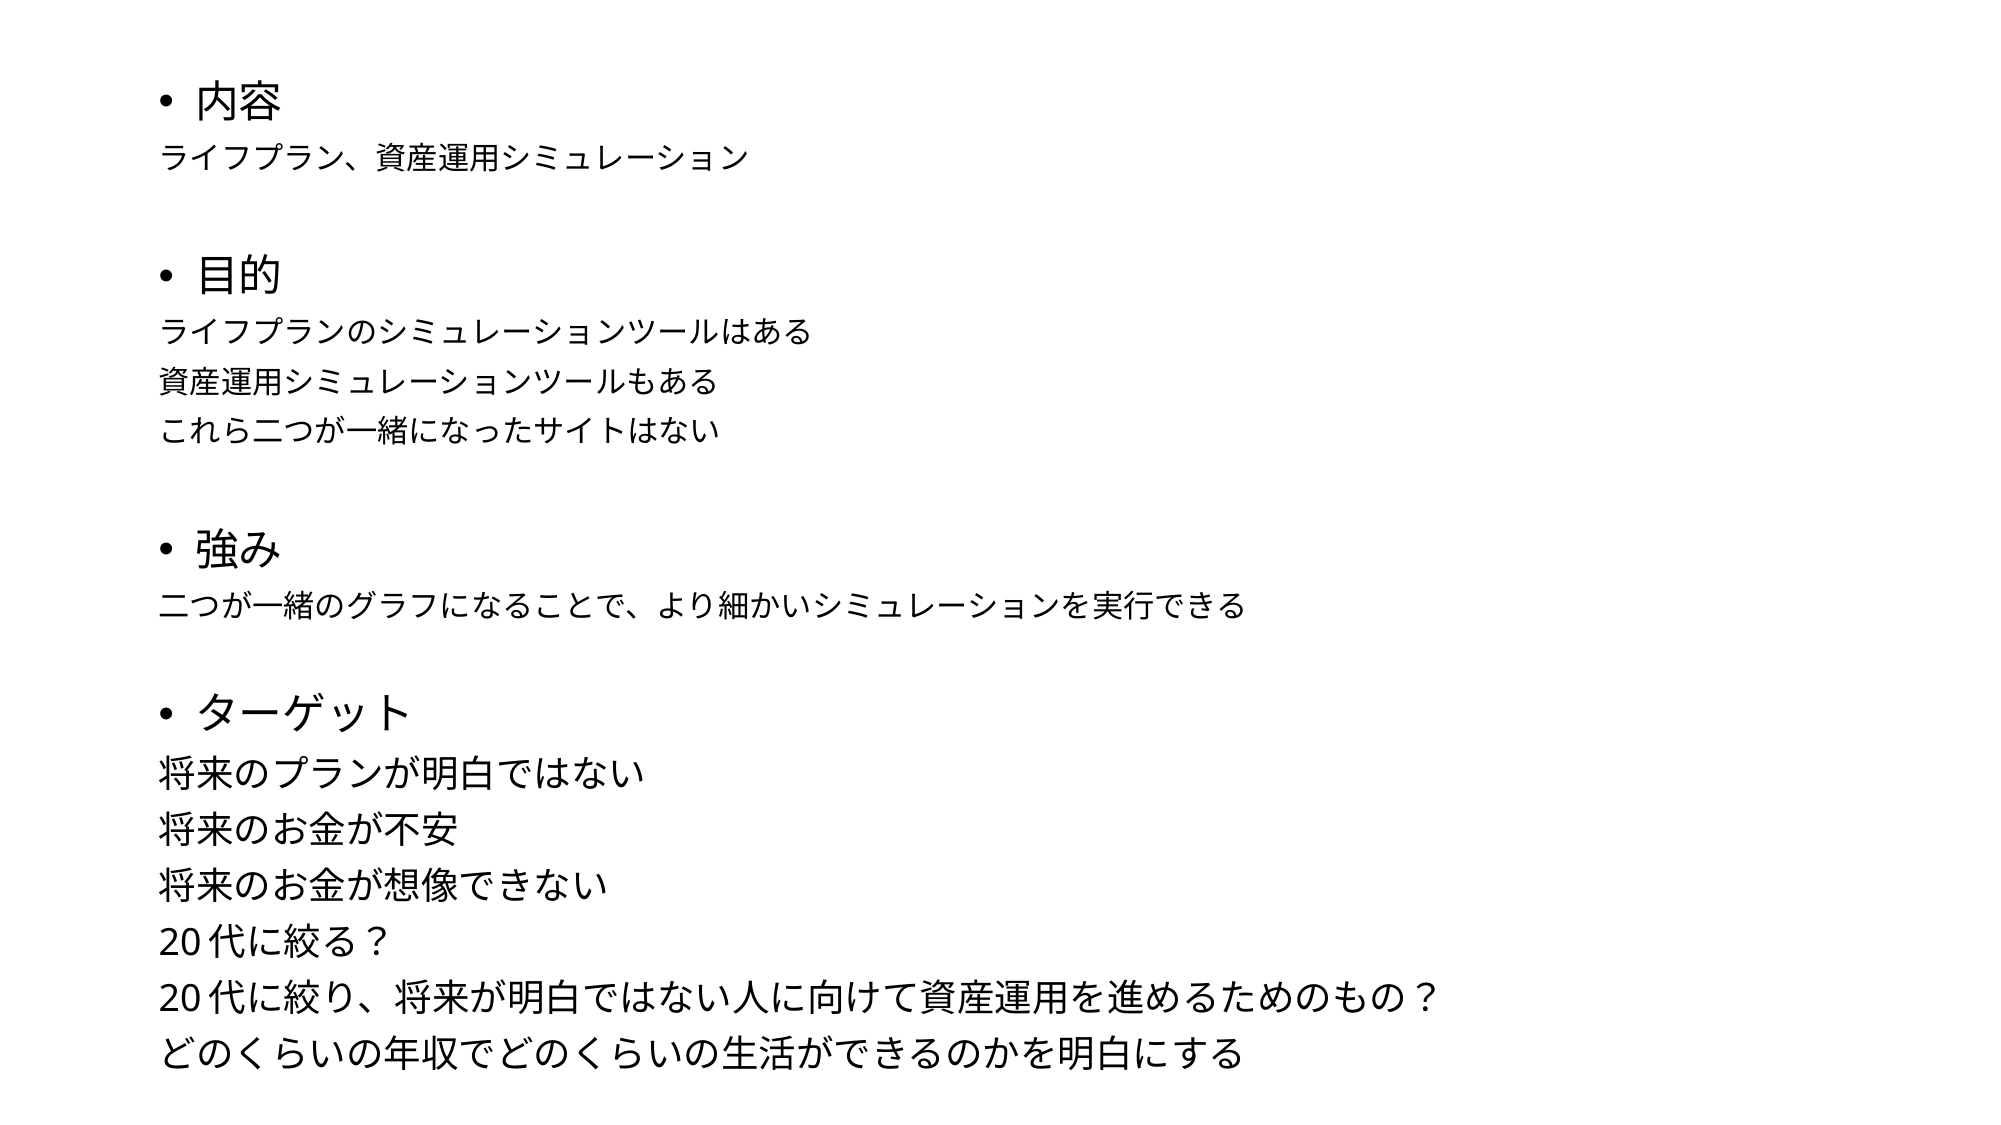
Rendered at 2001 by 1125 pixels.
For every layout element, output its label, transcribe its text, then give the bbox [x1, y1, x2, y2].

list 内容 ライフプラン、資産運用シミュレーション 目的 ライフプランのシミュレーションツールはある 資産運用シミュレーションツールもある これら二つが一緒になったサイトはない 強み 二つが一緒のグラフになることで、より細かいシミュレーションを実行できる ターゲット 将来のプランが明白ではない 将来のお金が不安 将来のお金が想像できない 20代に絞る？ 20代に絞り、将来が明白ではない人に向けて資産運用を進めるためのもの？ どのくらいの年収でどのくらいの生活ができるのかを明白にする [143, 72, 1929, 1084]
